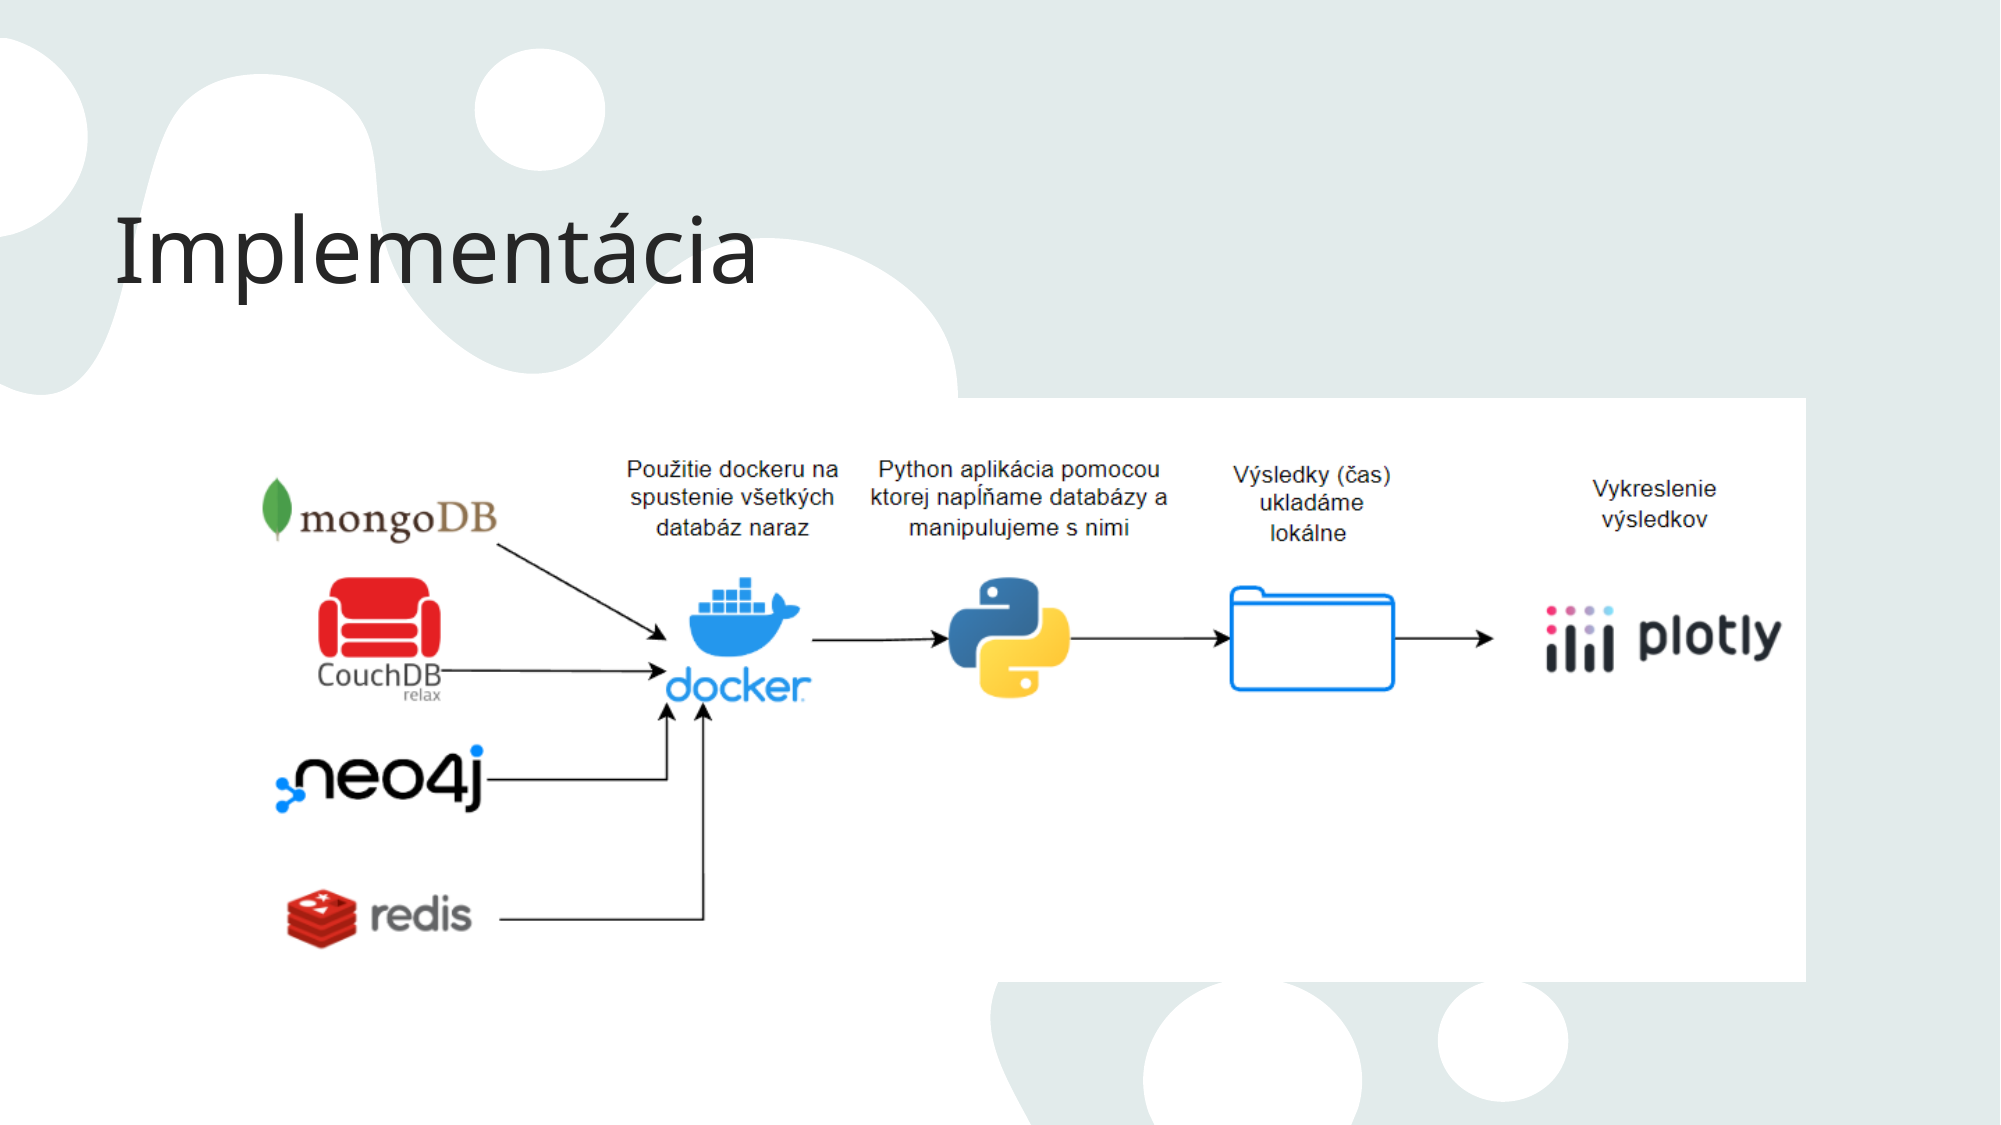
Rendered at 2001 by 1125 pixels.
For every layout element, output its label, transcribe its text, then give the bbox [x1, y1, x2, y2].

picture [196, 398, 1806, 982]
title Implementácia [99, 91, 1900, 309]
